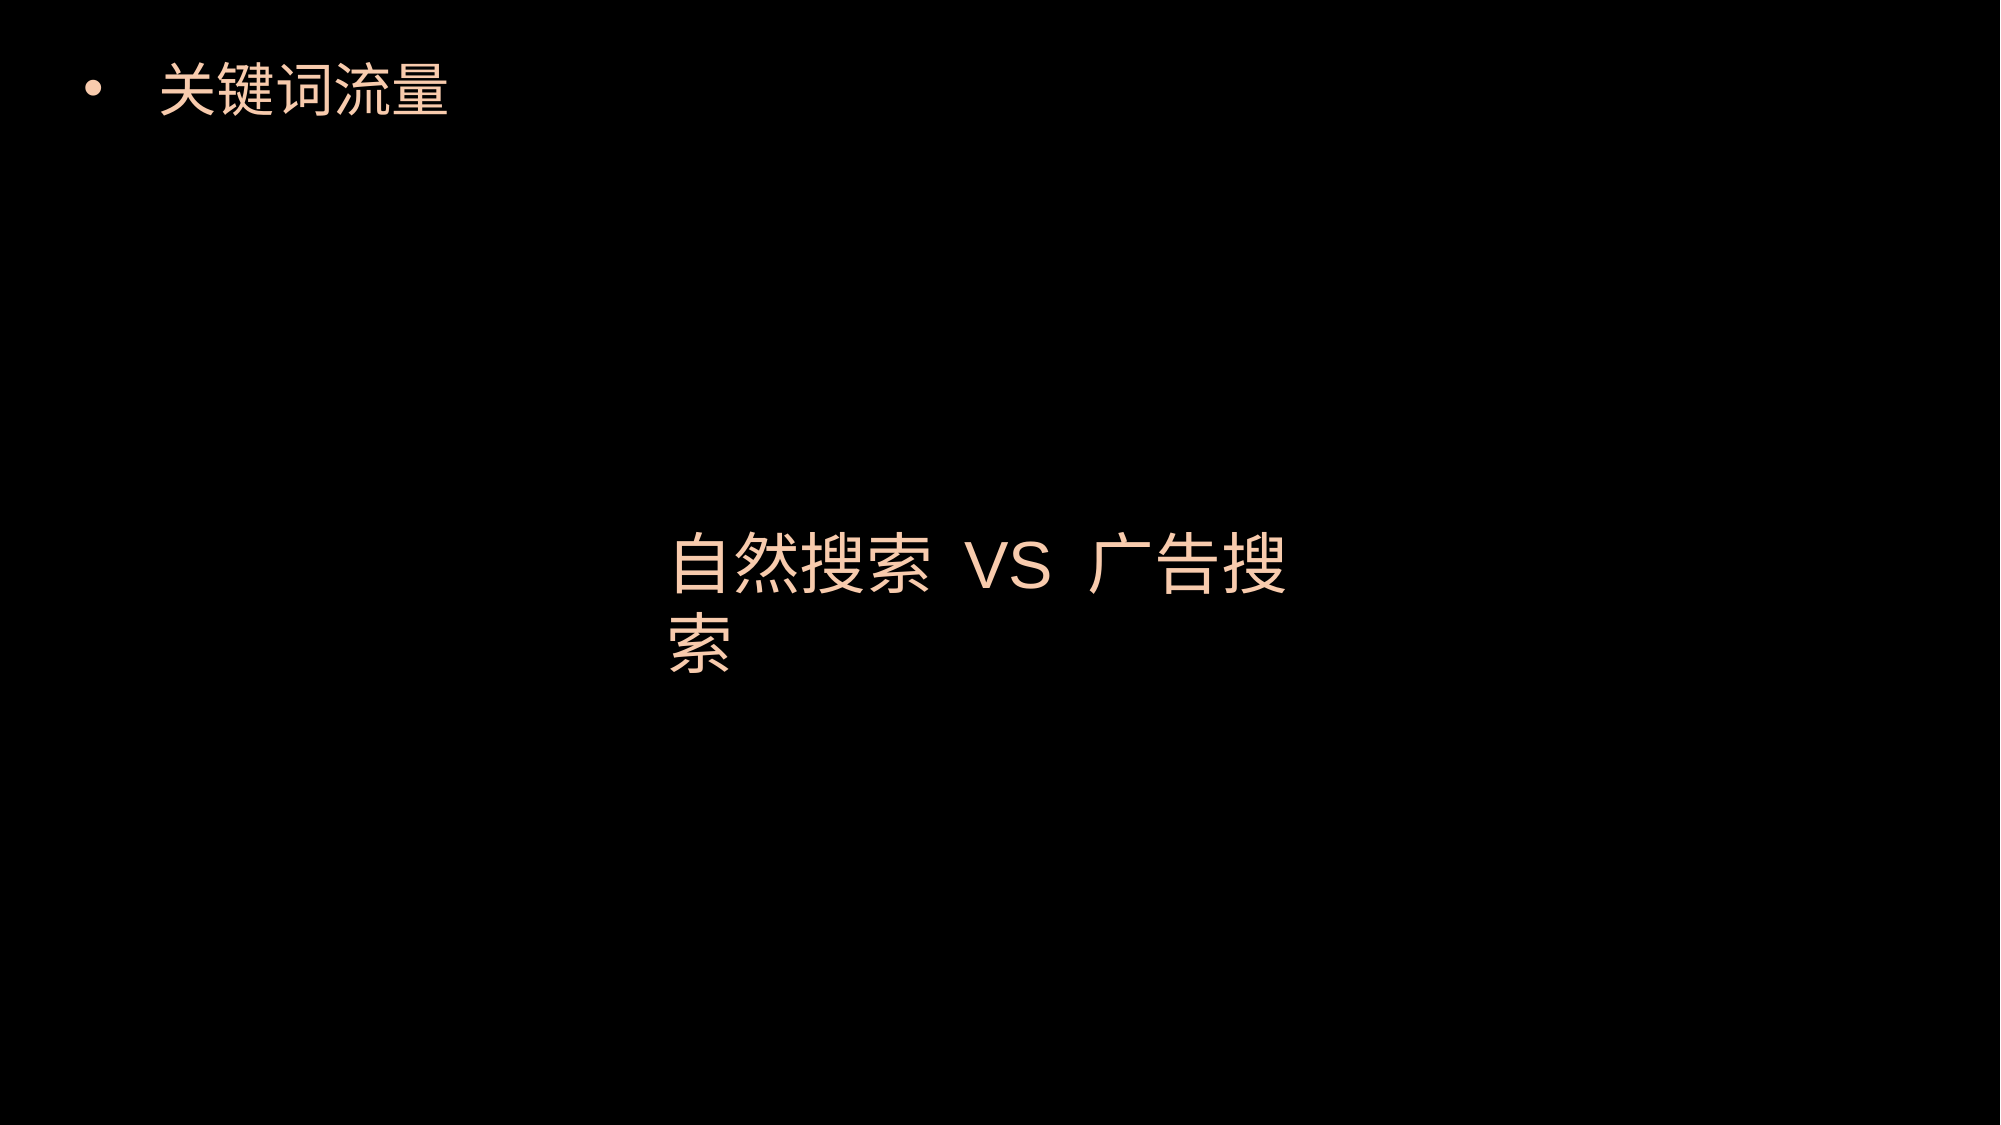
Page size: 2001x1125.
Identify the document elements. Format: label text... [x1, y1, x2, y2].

text_box 关键词流量 [68, 45, 465, 130]
text_box 自然搜索 VS 广告搜索 [651, 514, 1349, 690]
